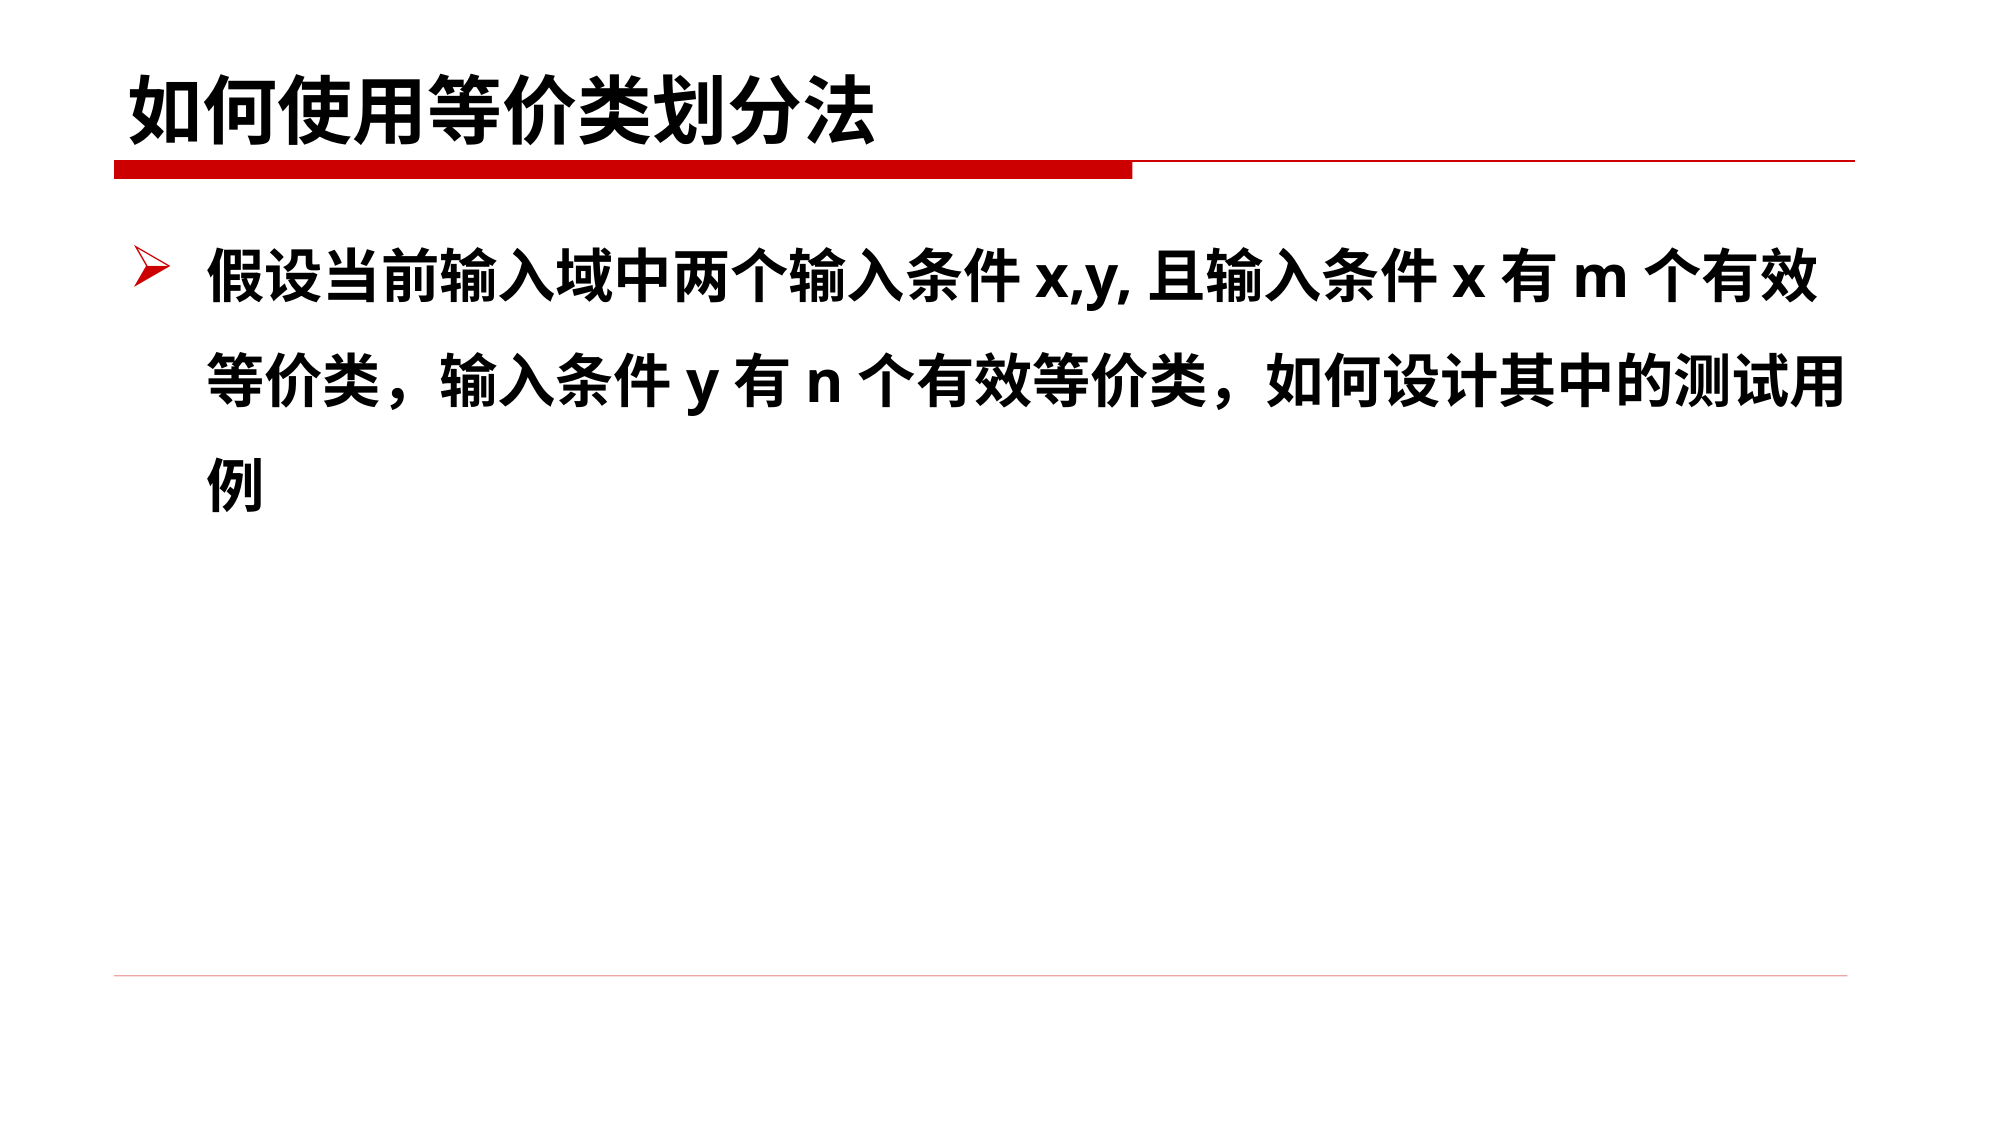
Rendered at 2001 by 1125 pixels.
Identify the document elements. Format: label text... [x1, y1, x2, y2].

title 如何使用等价类划分法 [112, 42, 1863, 161]
list 假设当前输入域中两个输入条件x,y,且输入条件x有m个有效等价类，输入条件y有n个有效等价类，如何设计其中的测试用例 [114, 196, 1865, 897]
